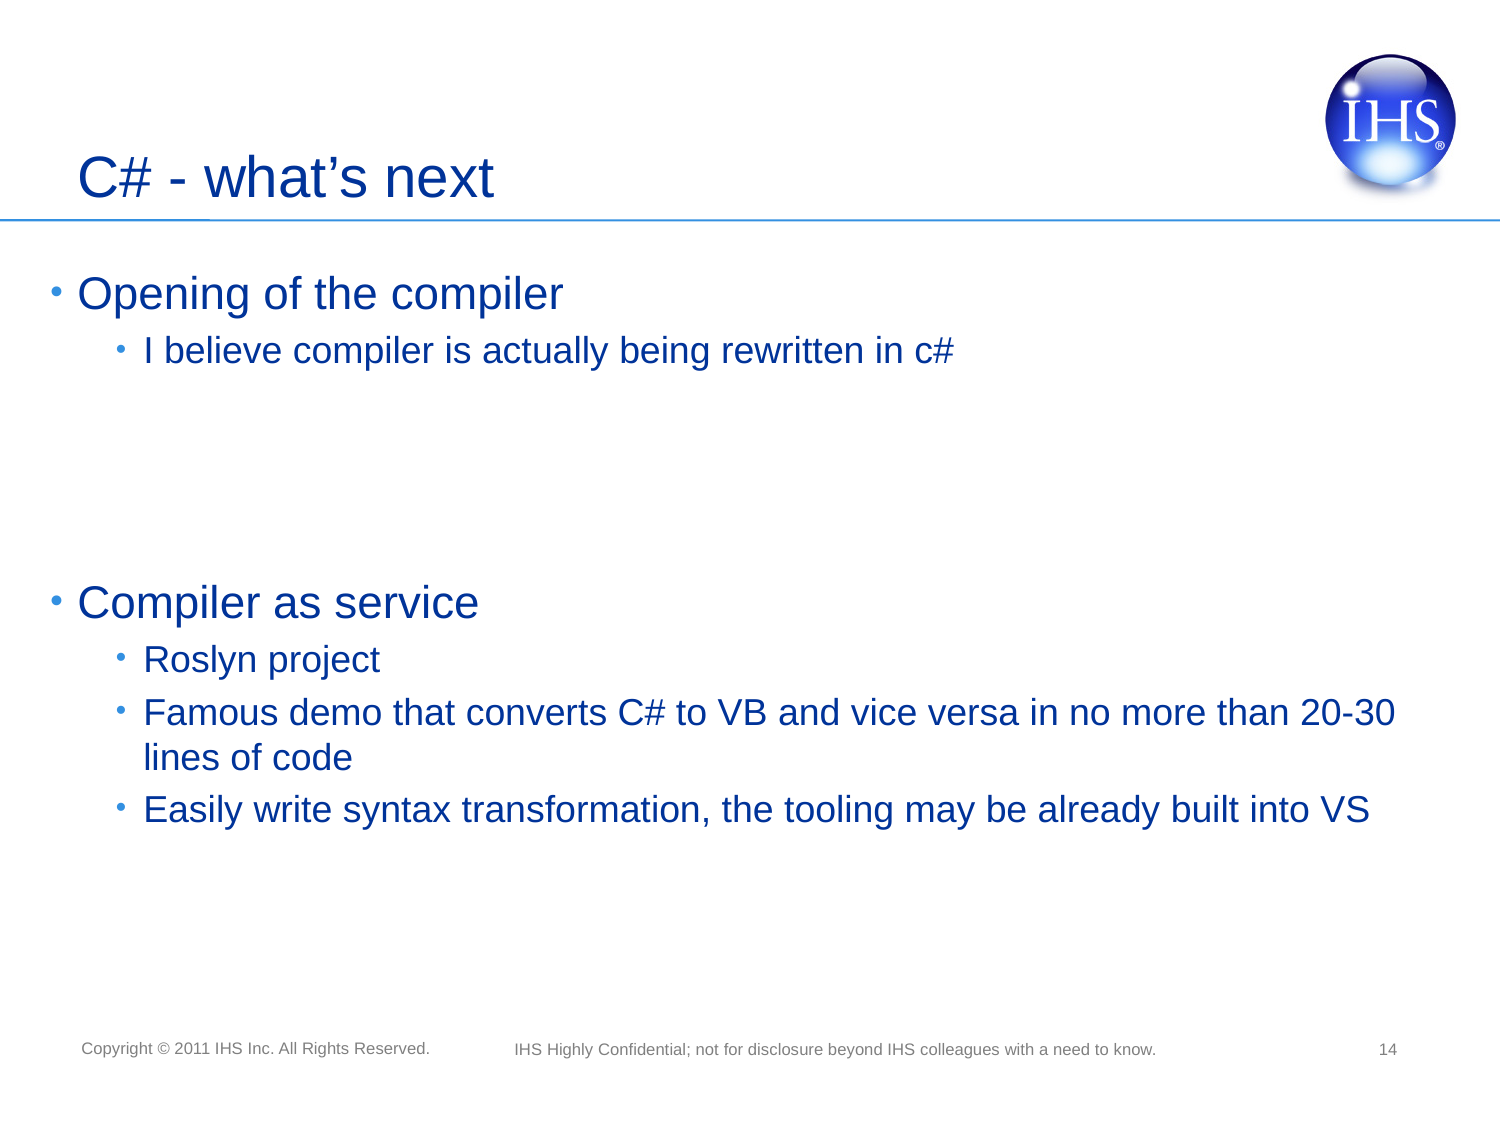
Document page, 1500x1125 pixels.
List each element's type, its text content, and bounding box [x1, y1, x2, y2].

list Opening of the compiler I believe compiler is actually being rewritten in c# Compiler as service Roslyn project Famous demo that converts C# to VB and vice versa in no more than 20-30 lines of code Easily write syntax transformation, the tooling may be already built into VS [34, 255, 1436, 997]
slide_number 14 [1262, 1015, 1413, 1067]
title C# - what’s next [62, 30, 1297, 217]
picture [1318, 47, 1461, 205]
